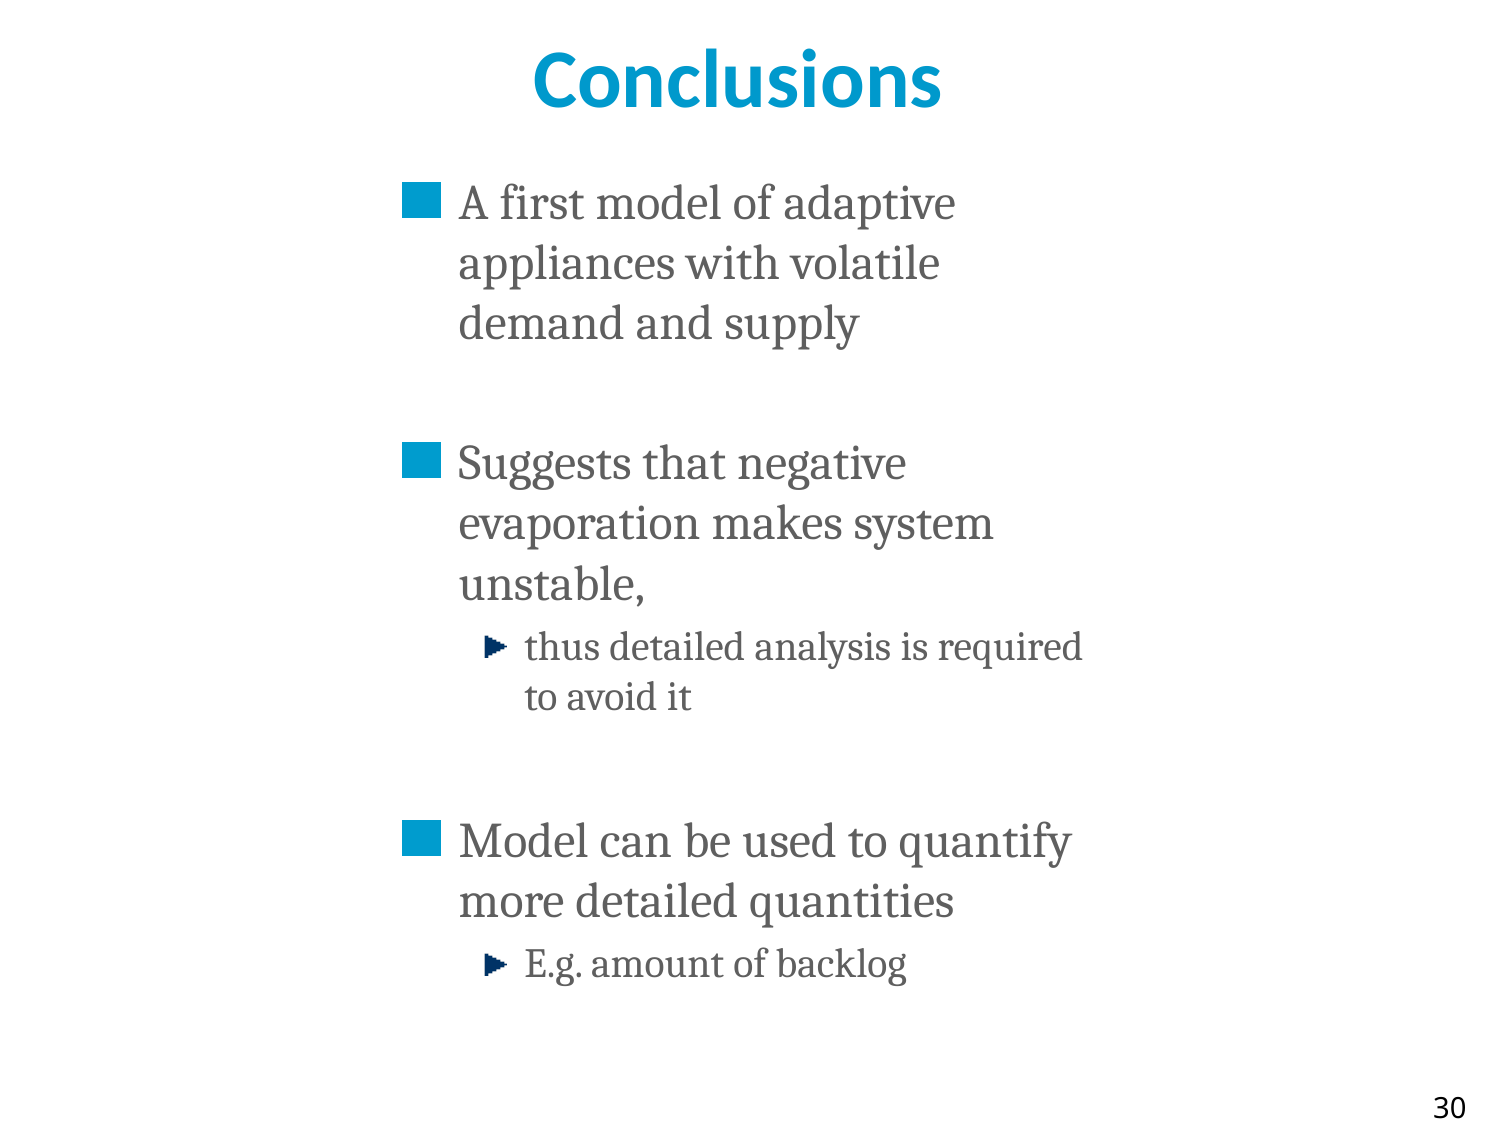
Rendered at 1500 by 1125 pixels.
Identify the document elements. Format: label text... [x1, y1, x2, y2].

picture [477, 946, 507, 976]
list A first model of adaptive appliances with volatile demand and supply Suggests that negative evaporation makes system unstable, thus detailed analysis is required to avoid it Model can be used to quantify more detailed quantities E.g. amount of backlog [387, 162, 1102, 1097]
footer 30 [1399, 1082, 1500, 1125]
picture [477, 628, 507, 658]
title Conclusions [17, 0, 1460, 150]
